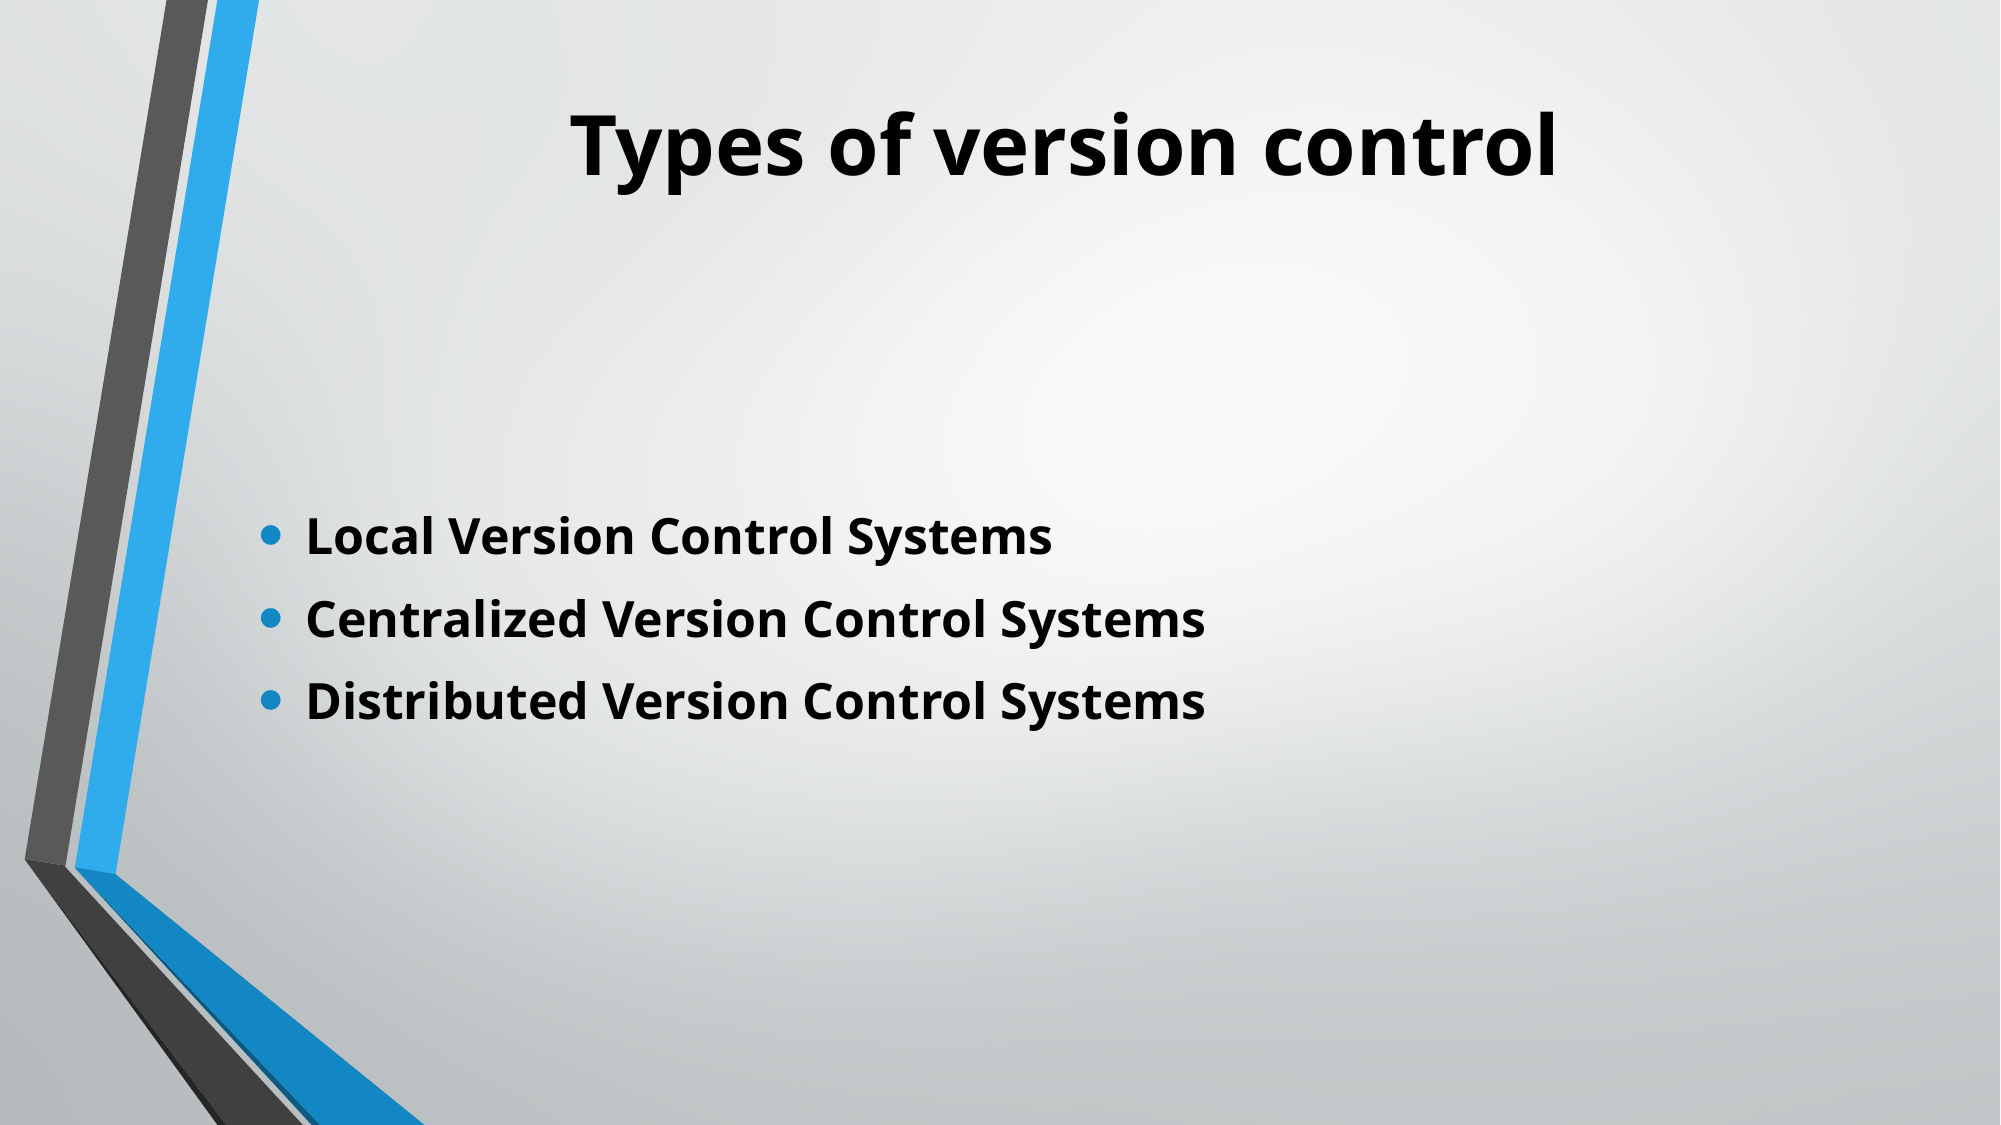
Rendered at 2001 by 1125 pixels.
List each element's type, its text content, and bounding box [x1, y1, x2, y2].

list Local Version Control Systems Centralized Version Control Systems Distributed Version Control Systems [243, 284, 1887, 950]
title Types of version control [243, 56, 1887, 229]
